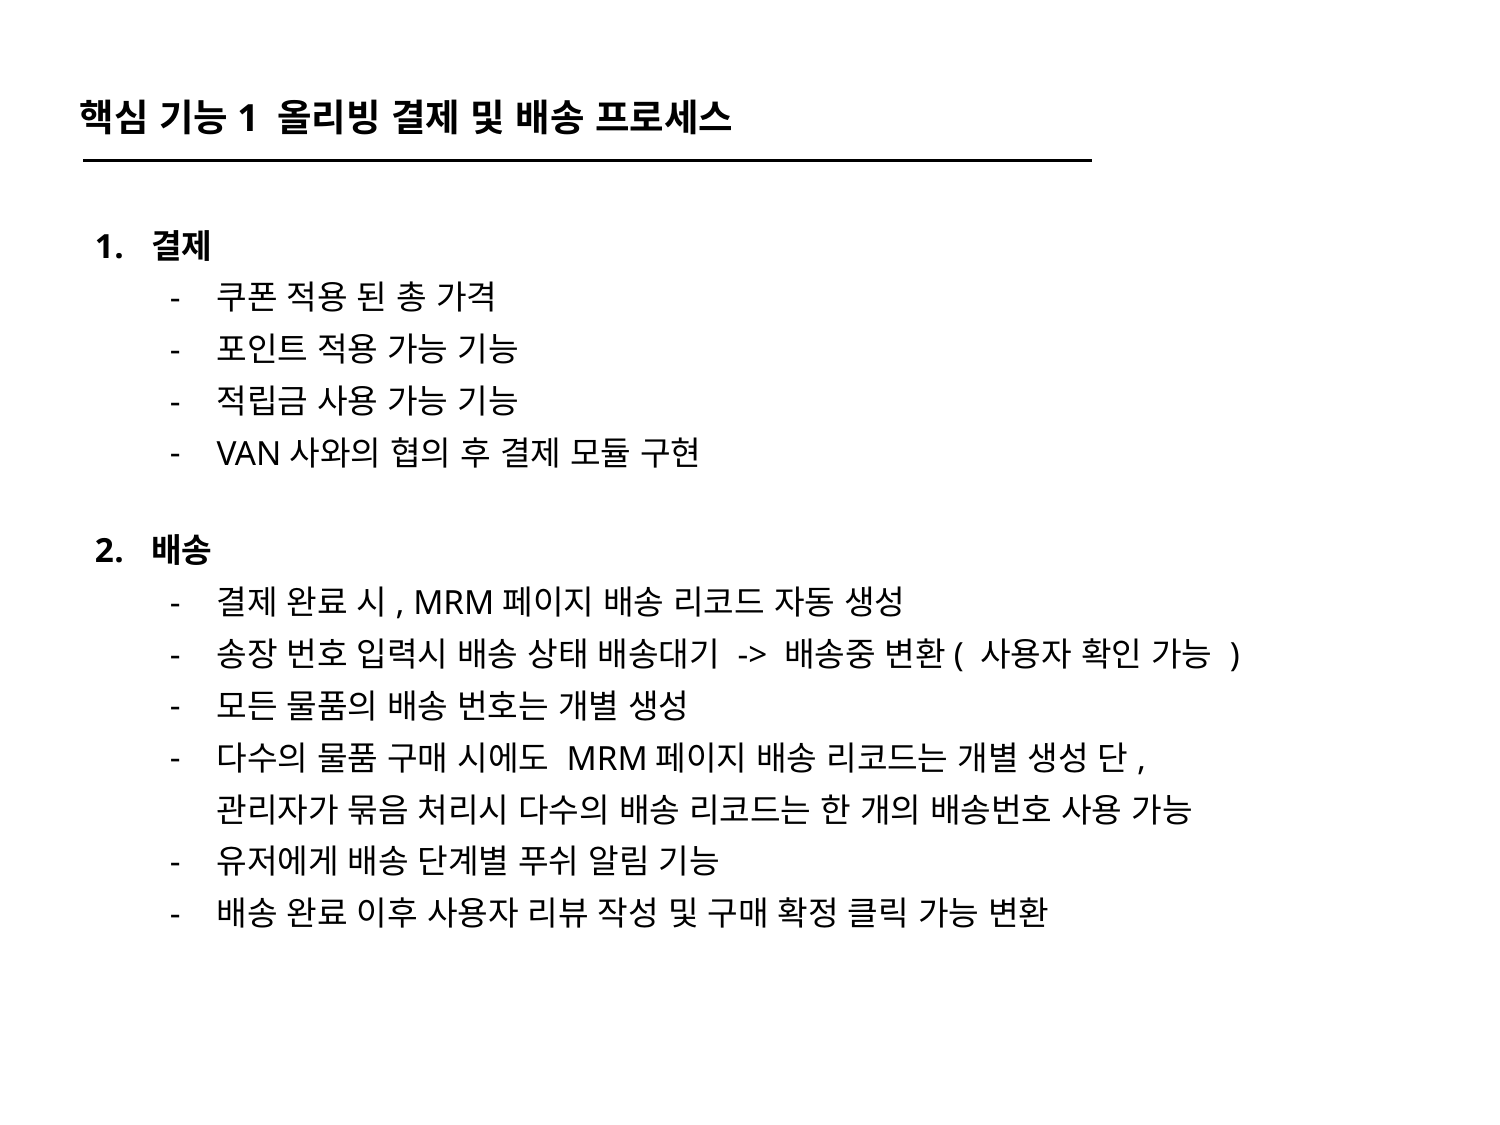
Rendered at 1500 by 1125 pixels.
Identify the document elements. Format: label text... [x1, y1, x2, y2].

text_box 결제 쿠폰 적용 된 총 가격 포인트 적용 가능 기능 적립금 사용 가능 기능 VAN사와의 협의 후 결제 모듈 구현 배송 결제 완료 시, MRM페이지 배송 리코드 자동 생성 송장 번호 입력시 배송 상태 배송대기 -> 배송중 변환( 사용자 확인 가능 ) 모든 물품의 배송 번호는 개별 생성 다수의 물품 구매 시에도 MRM페이지 배송 리코드는 개별 생성 단, 관리자가 묶음 처리시 다수의 배송 리코드는 한 개의 배송번호 사용 가능 유저에게 배송 단계별 푸쉬 알림 기능 배송 완료 이후 사용자 리뷰 작성 및 구매 확정 클릭 가능 변환 [79, 205, 1286, 992]
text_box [64, 86, 1223, 161]
